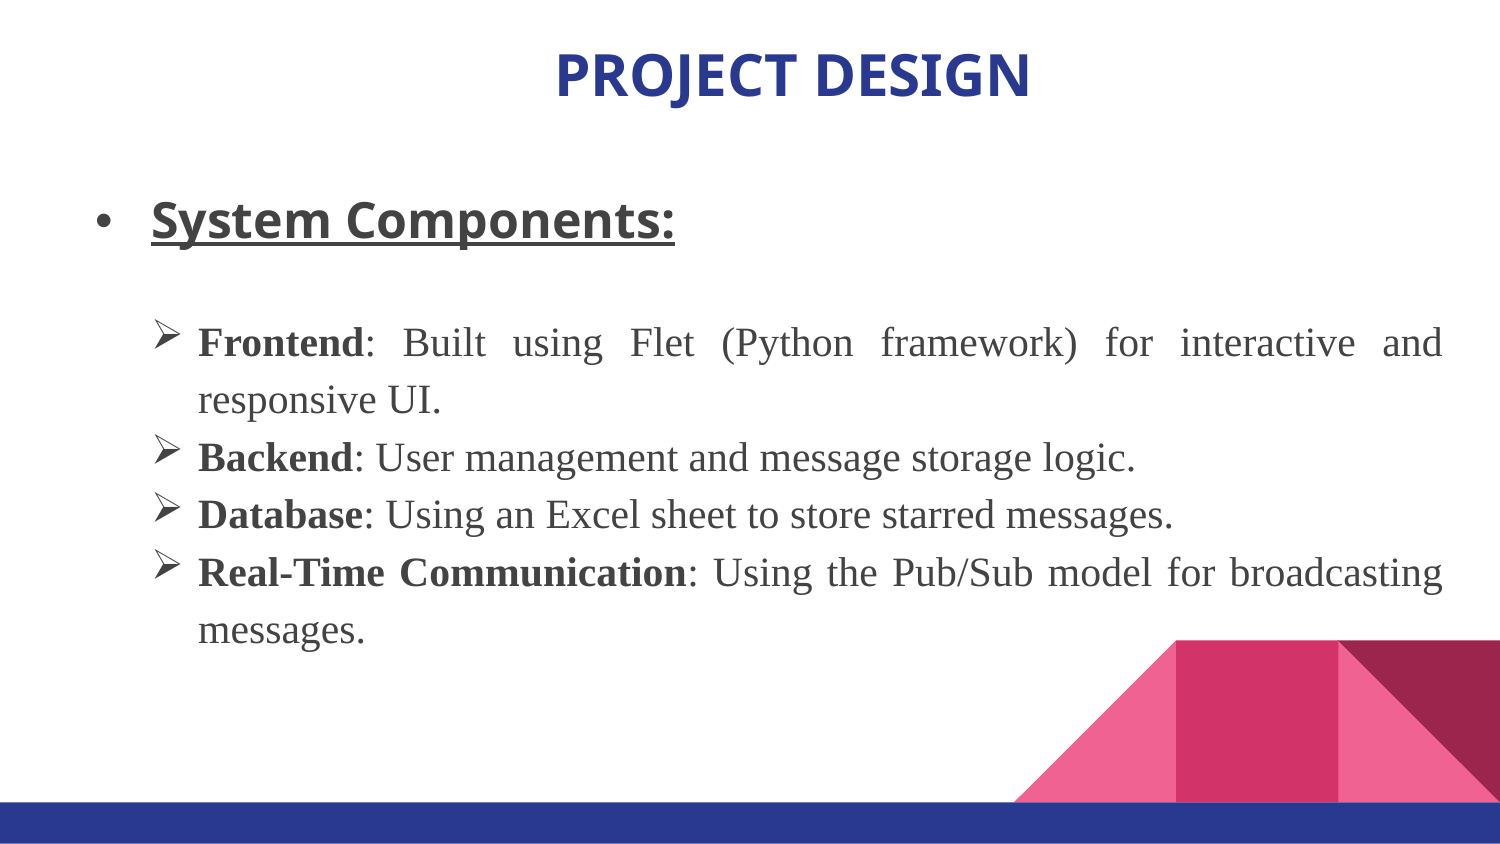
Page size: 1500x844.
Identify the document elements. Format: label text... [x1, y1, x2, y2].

title PROJECT DESIGN [51, 23, 1449, 123]
list System Components: Frontend: Built using Flet (Python framework) for interactive and responsive UI. Backend: User management and message storage logic. Database: Using an Excel sheet to store starred messages. Real-Time Communication: Using the Pub/Sub model for broadcasting messages. [61, 178, 1459, 694]
